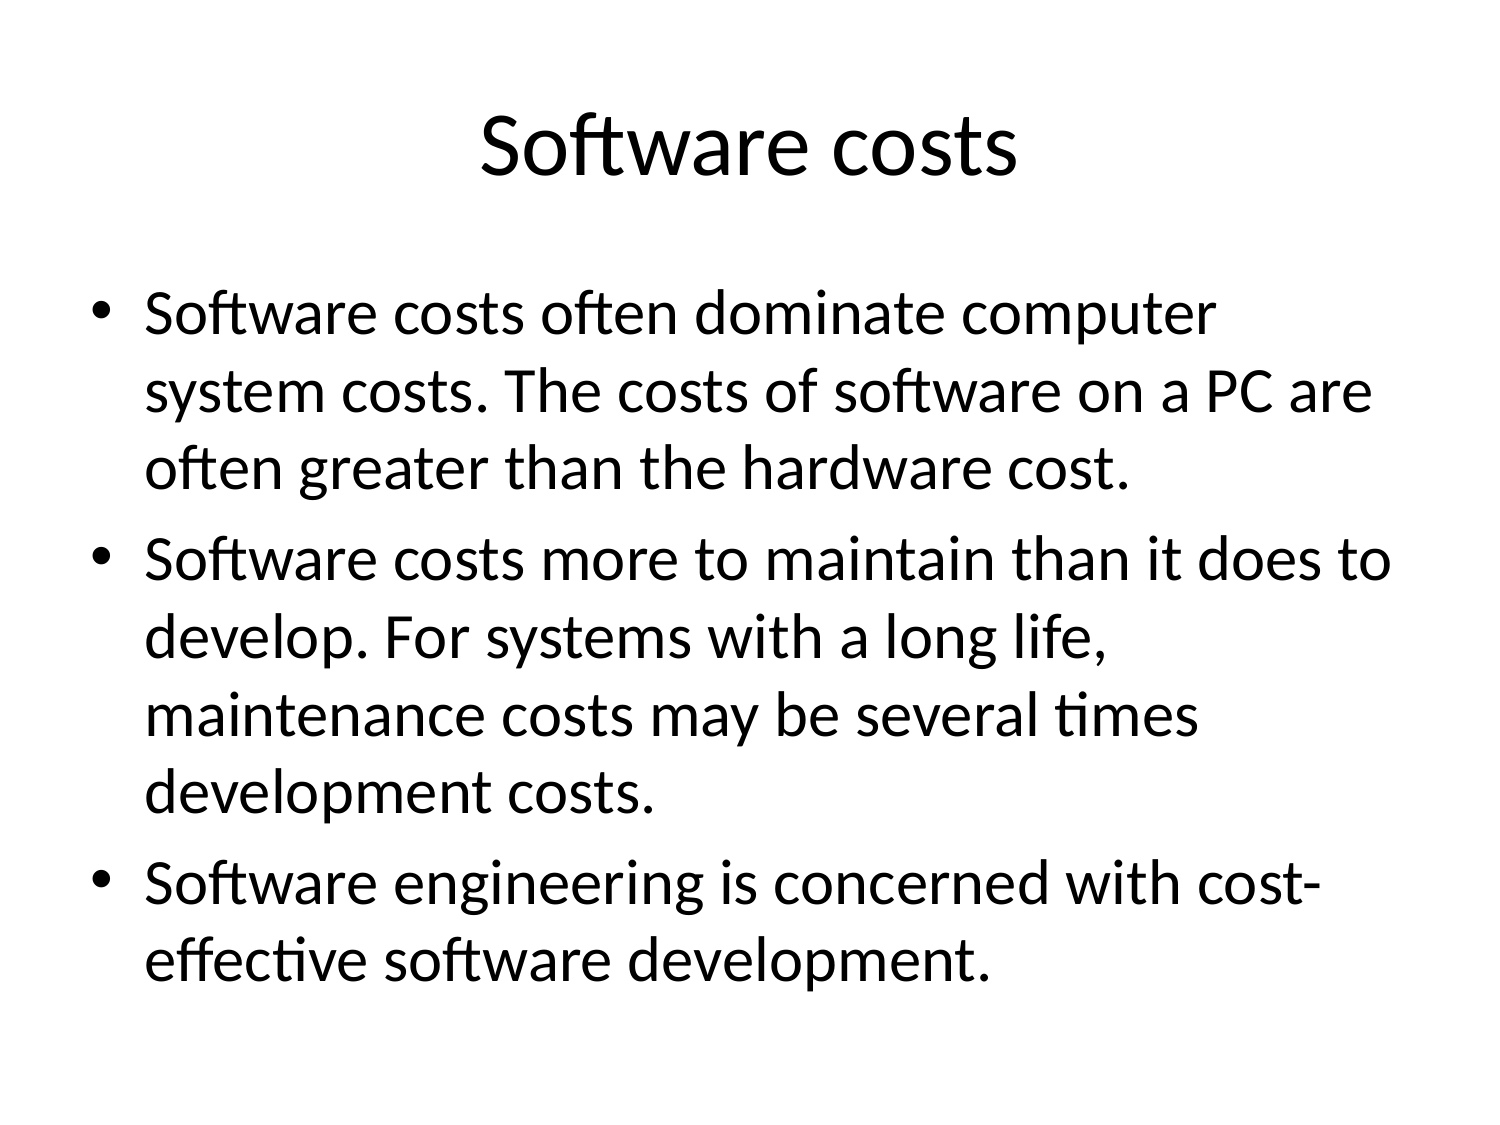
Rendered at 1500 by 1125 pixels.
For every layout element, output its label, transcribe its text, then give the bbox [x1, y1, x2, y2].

list Software costs often dominate computer system costs. The costs of software on a PC are often greater than the hardware cost. Software costs more to maintain than it does to develop. For systems with a long life, maintenance costs may be several times development costs. Software engineering is concerned with cost-effective software development. [75, 262, 1425, 1005]
title Software costs [75, 45, 1425, 233]
